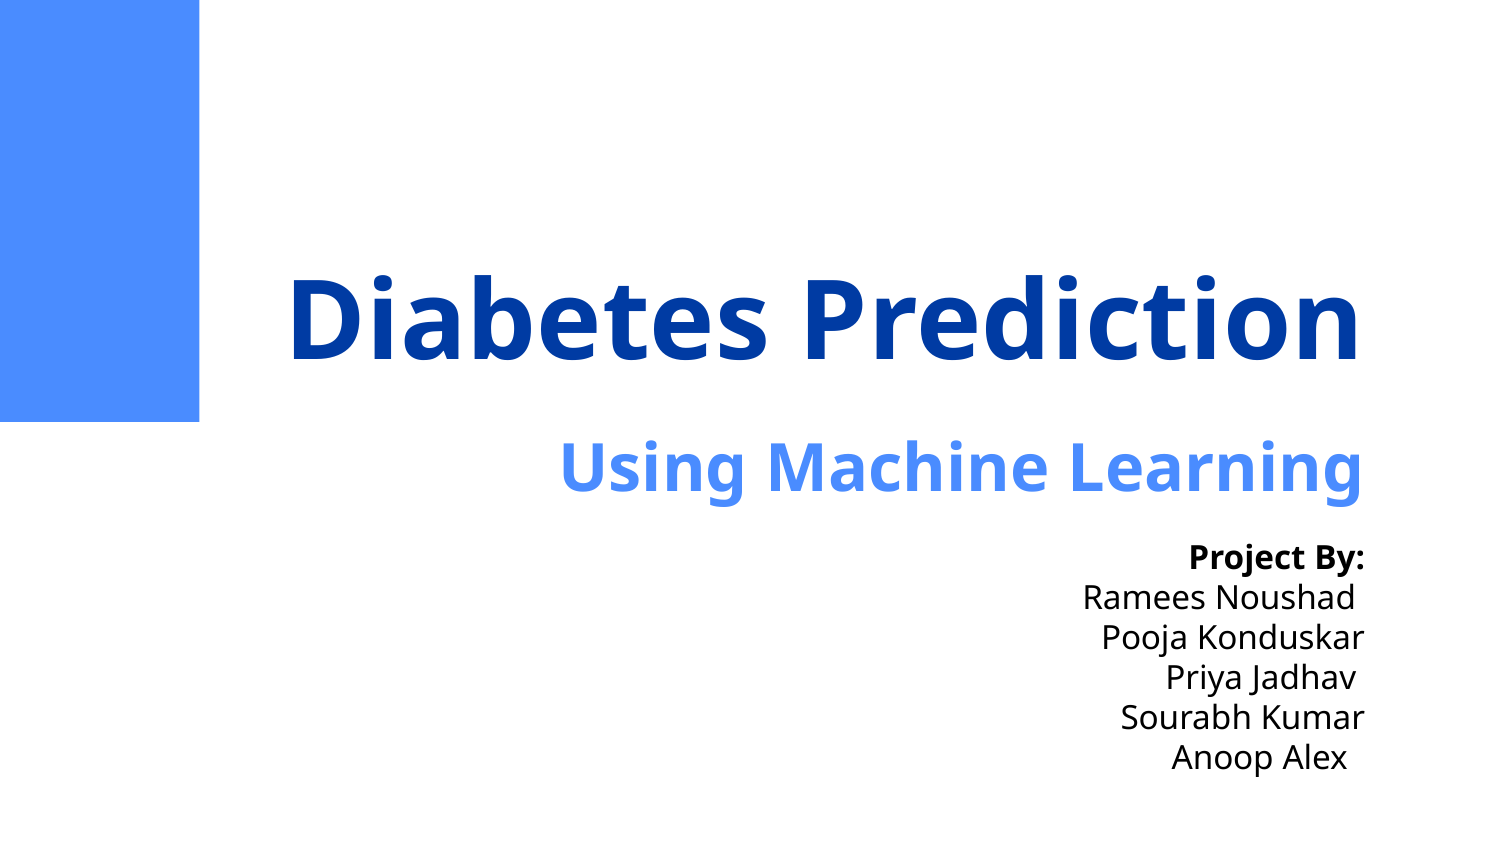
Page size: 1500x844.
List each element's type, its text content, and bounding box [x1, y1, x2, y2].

subtitle Project By: Ramees Noushad Pooja Konduskar Priya Jadhav Sourabh Kumar Anoop Alex [951, 521, 1381, 844]
title Diabetes Prediction Using Machine Learning [269, 192, 1381, 529]
